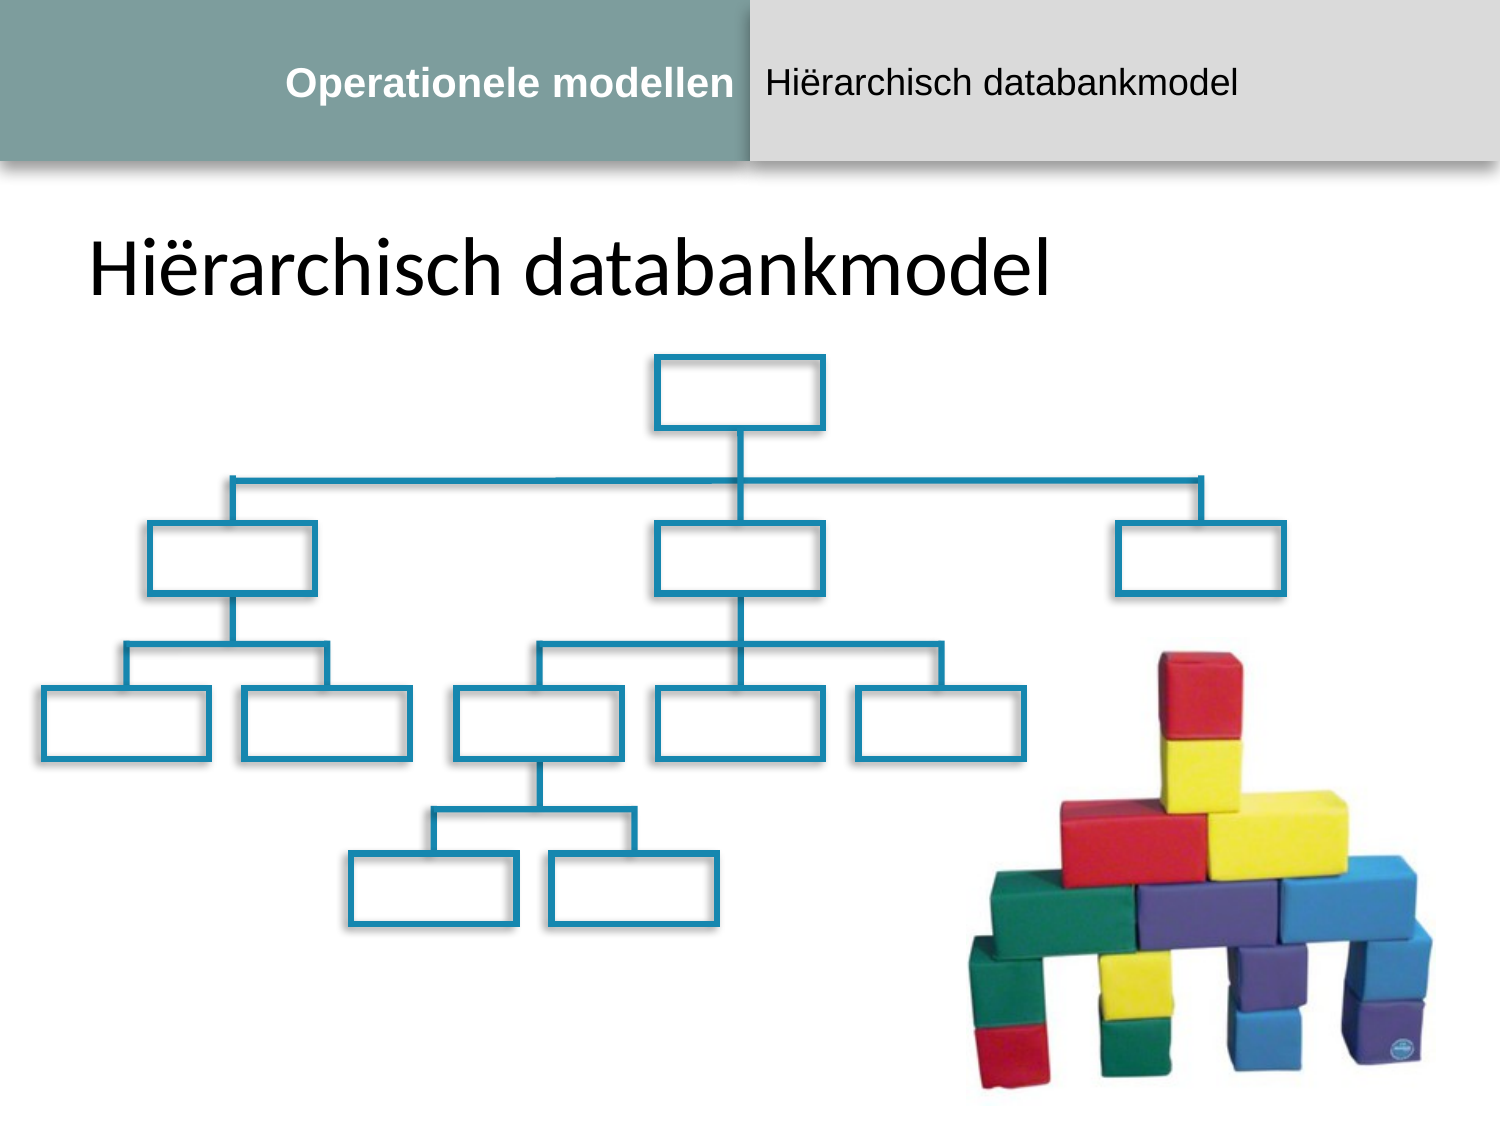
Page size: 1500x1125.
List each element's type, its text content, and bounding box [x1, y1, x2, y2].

text_box [43, 688, 210, 759]
text_box [657, 522, 824, 594]
text_box [1118, 522, 1284, 594]
text_box [350, 853, 517, 925]
text_box [657, 357, 824, 429]
title Operationele modellen [0, 0, 750, 161]
text_box Hiërarchisch databankmodel [73, 204, 1069, 320]
text_box [456, 688, 623, 759]
text_box [657, 688, 824, 759]
text_box [244, 688, 410, 759]
picture [966, 636, 1436, 1107]
text_box [858, 688, 960, 759]
text_box [551, 853, 718, 925]
list Hiërarchisch databankmodel [750, 0, 1500, 161]
text_box [149, 522, 316, 594]
